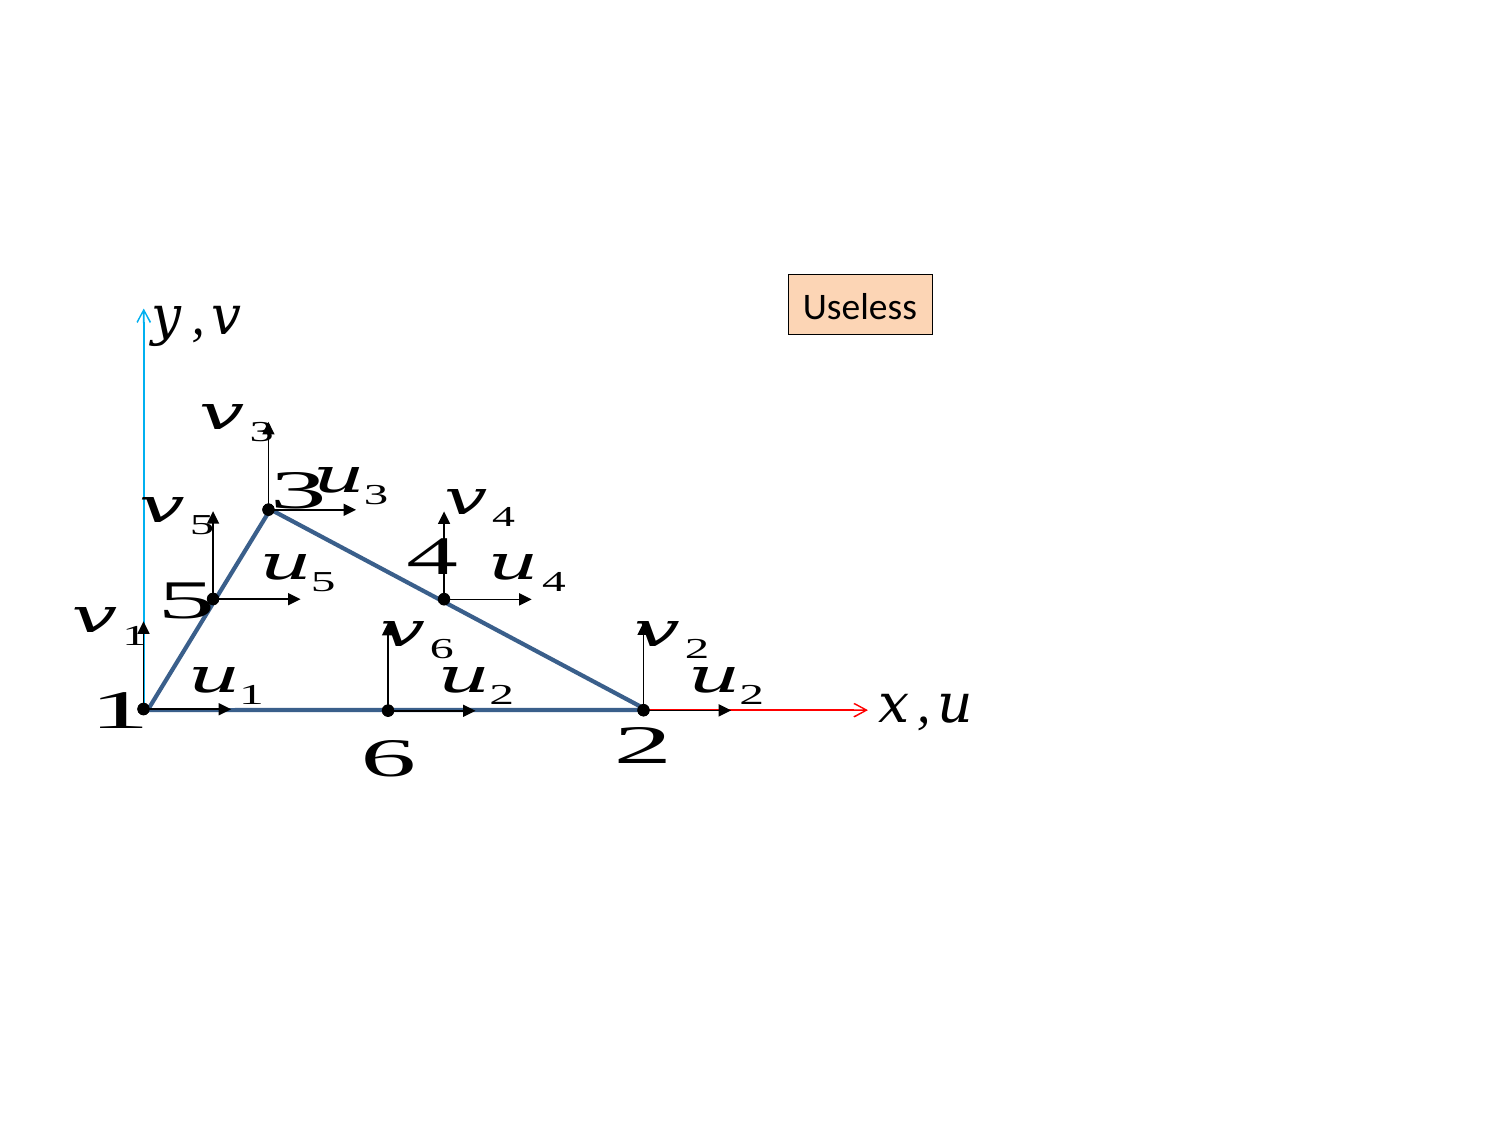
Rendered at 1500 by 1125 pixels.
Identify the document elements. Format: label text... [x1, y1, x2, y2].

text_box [268, 421, 357, 510]
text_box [143, 621, 232, 710]
text_box [200, 526, 638, 709]
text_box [643, 622, 732, 711]
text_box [443, 511, 532, 600]
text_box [387, 622, 476, 711]
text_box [212, 510, 301, 600]
text_box Useless [788, 274, 933, 335]
